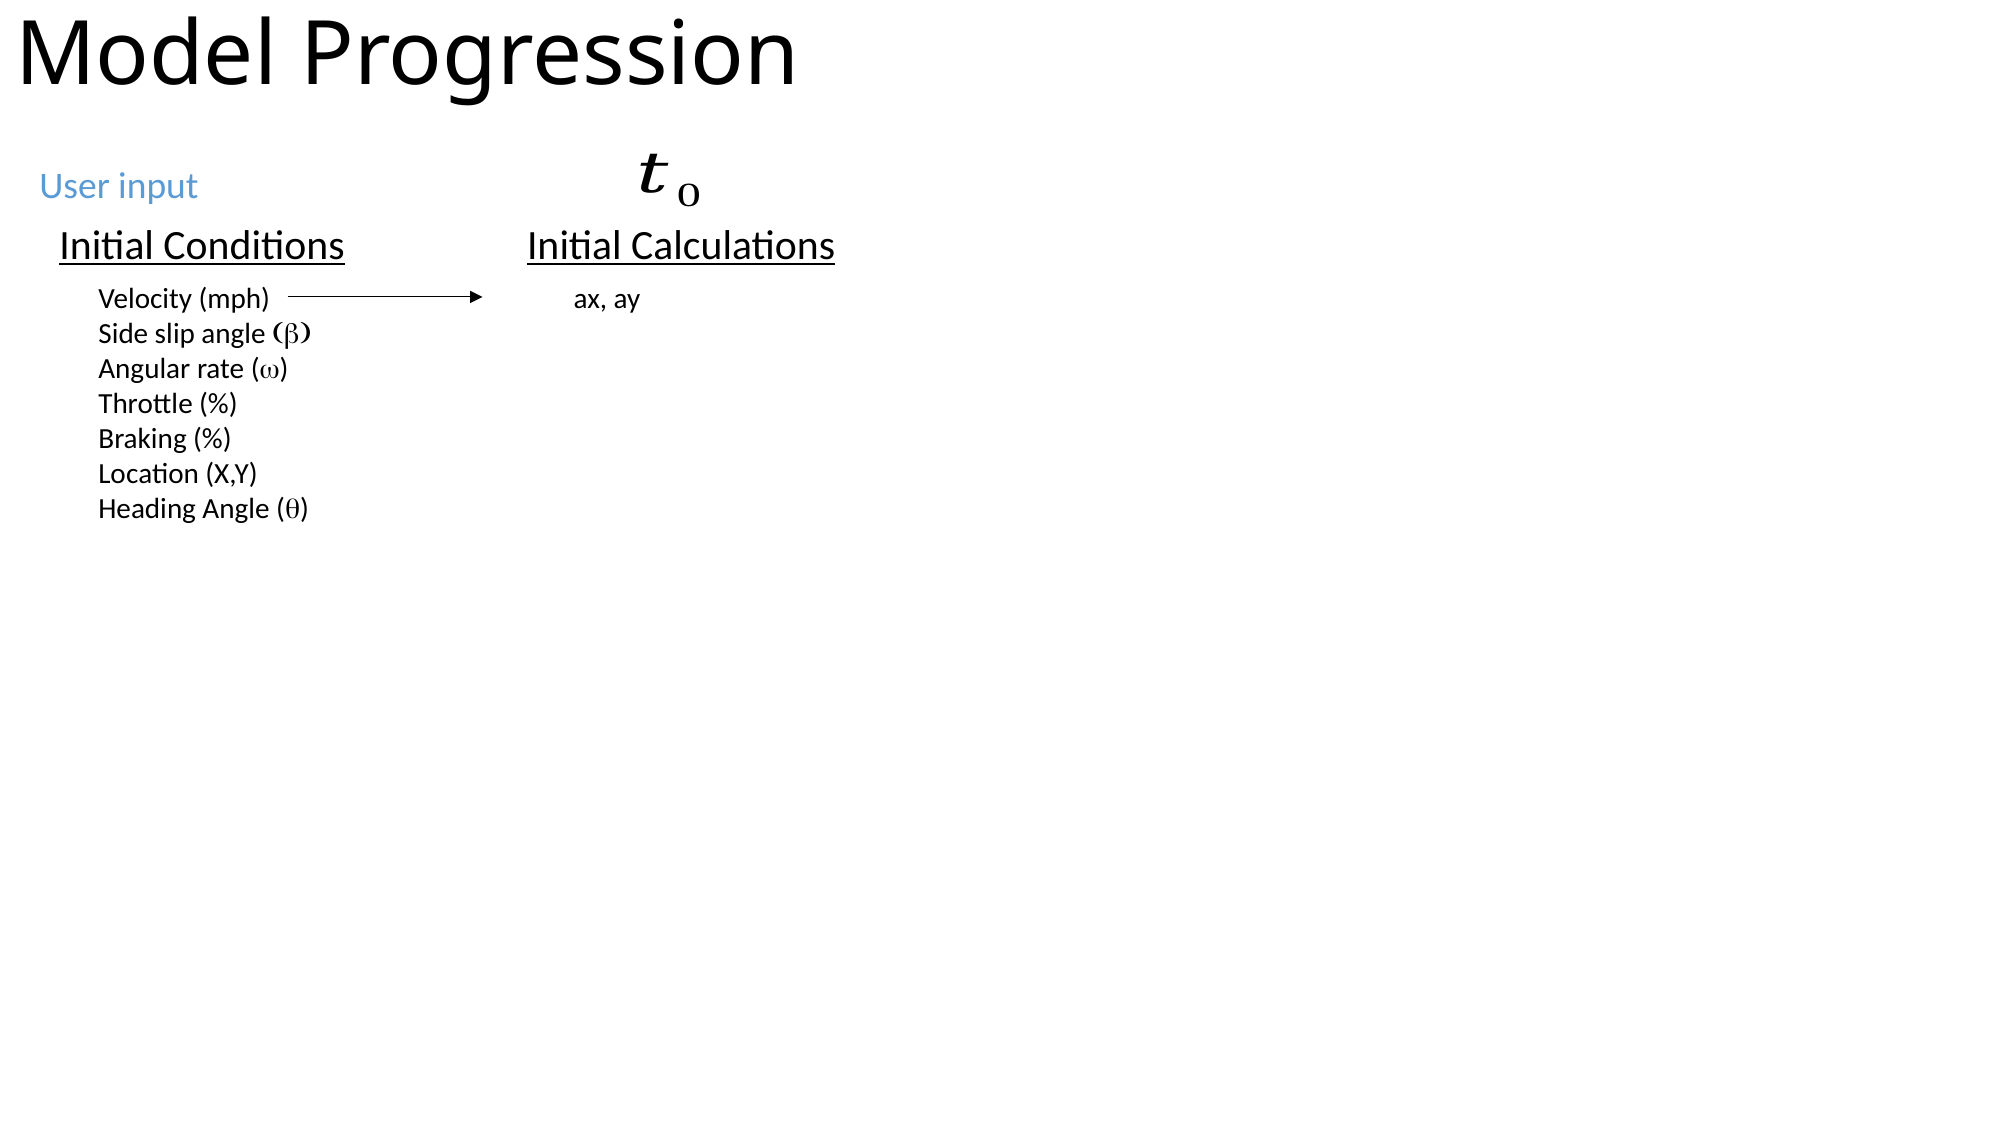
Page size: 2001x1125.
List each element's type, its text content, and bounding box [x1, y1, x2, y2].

text_box Initial Calculations [468, 210, 894, 276]
title Model Progression [0, 0, 1725, 112]
text_box Initial Conditions [44, 210, 363, 276]
text_box Velocity (mph) Side slip angle (b) Angular rate (w) Throttle (%) Braking (%) Location (X,Y) Heading Angle (q) [83, 272, 344, 532]
text_box ax, ay [547, 272, 667, 322]
text_box User input [0, 153, 238, 214]
